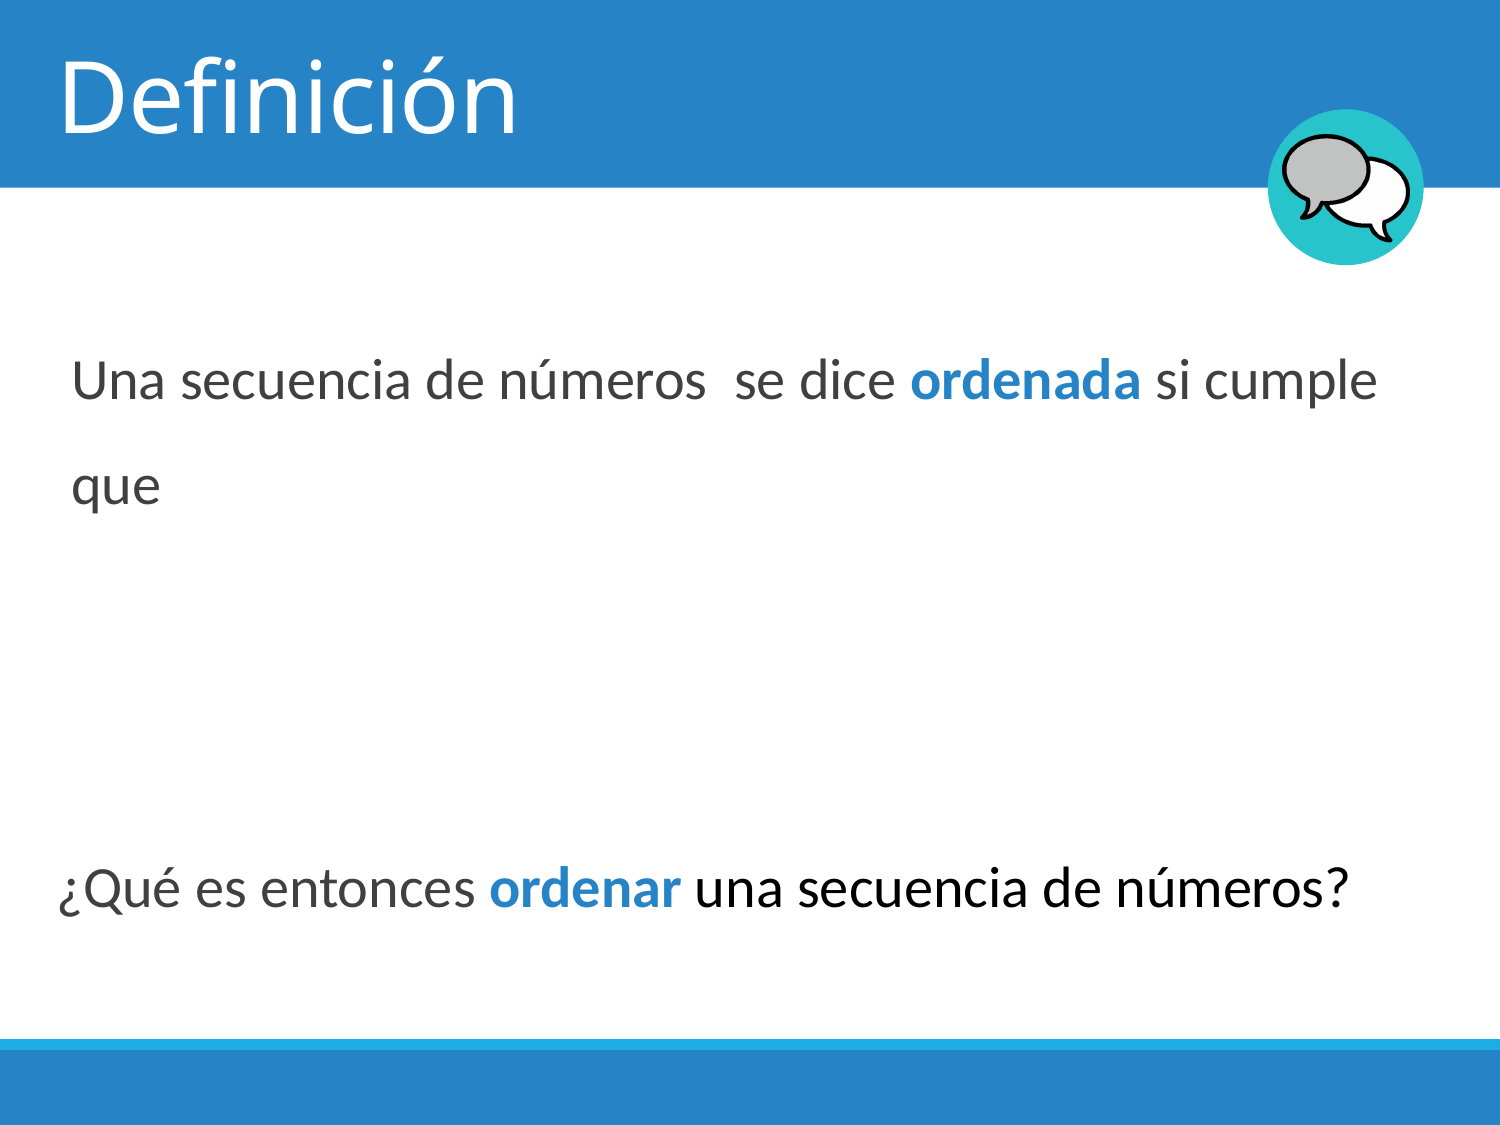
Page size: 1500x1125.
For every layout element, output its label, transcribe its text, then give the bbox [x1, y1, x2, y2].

title Definición [41, 0, 1459, 188]
picture [1282, 188, 1410, 252]
